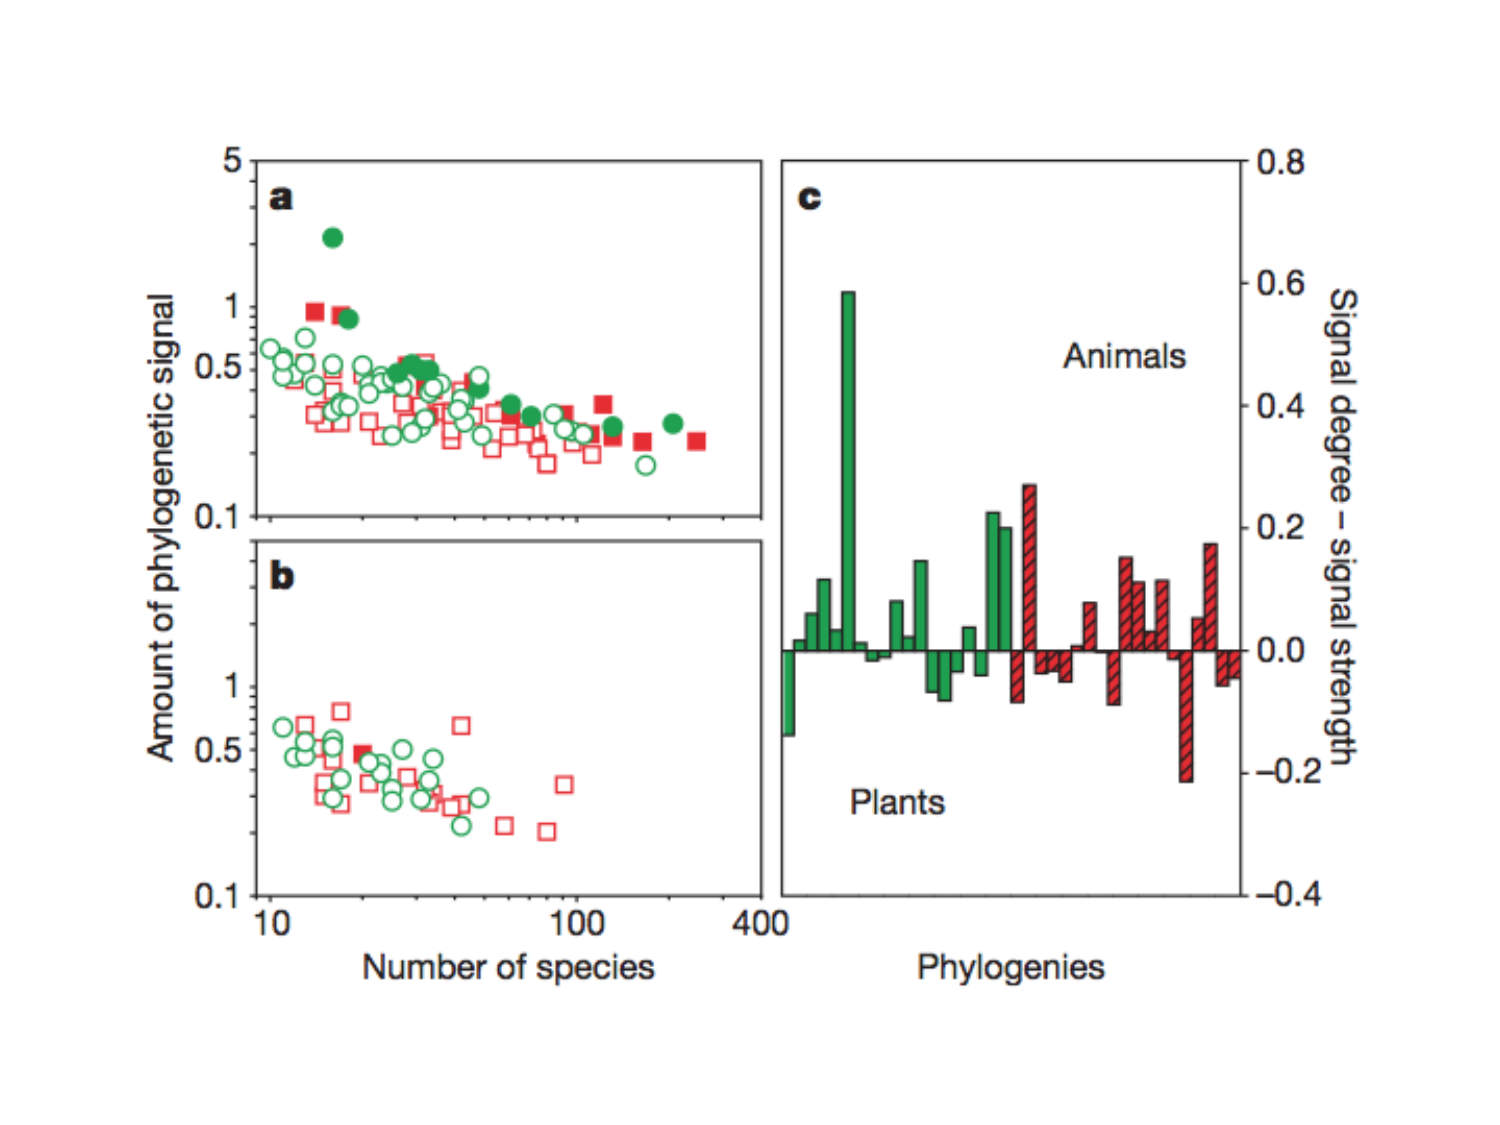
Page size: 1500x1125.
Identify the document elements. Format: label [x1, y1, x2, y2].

picture [103, 110, 1394, 1015]
